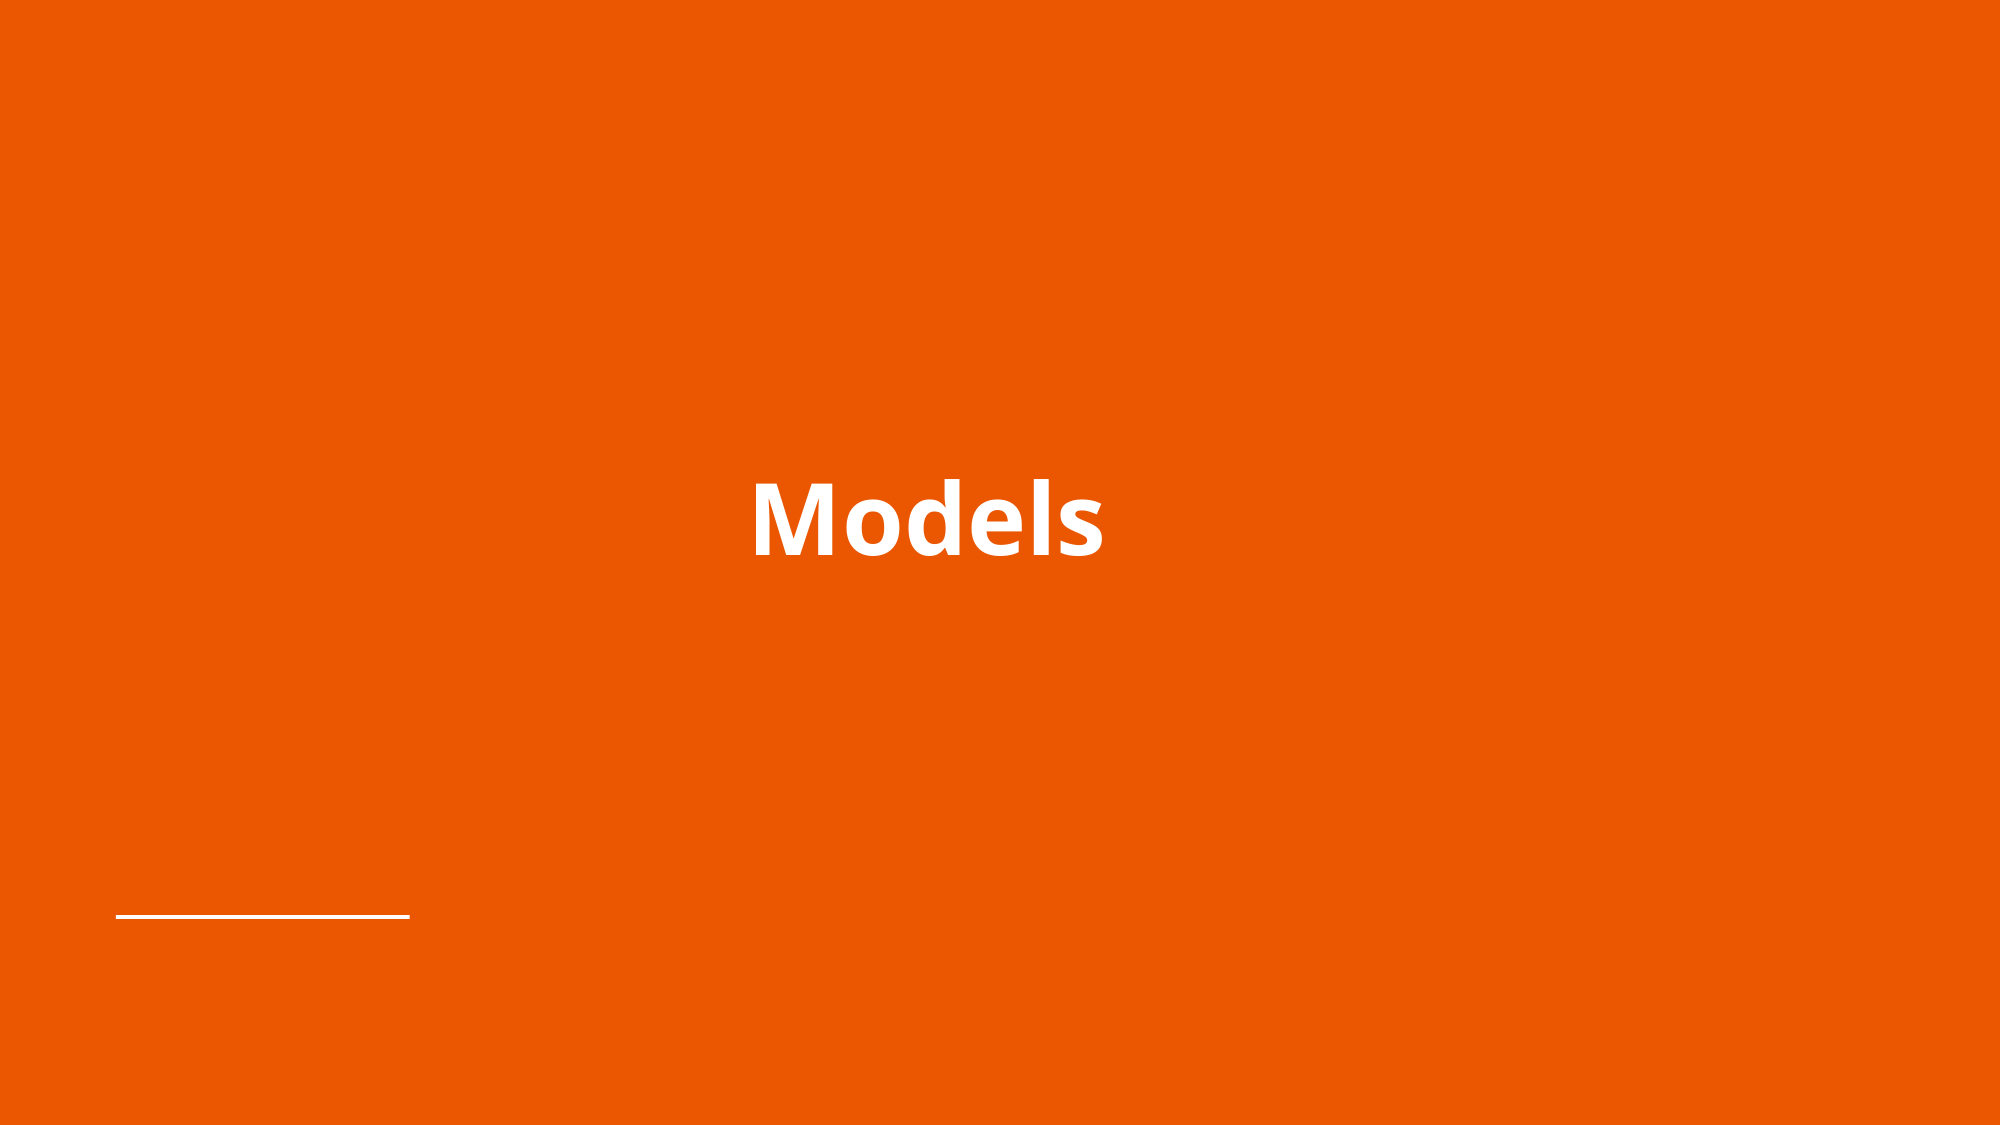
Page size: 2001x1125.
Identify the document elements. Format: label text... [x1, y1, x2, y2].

title Models [159, 189, 1696, 842]
